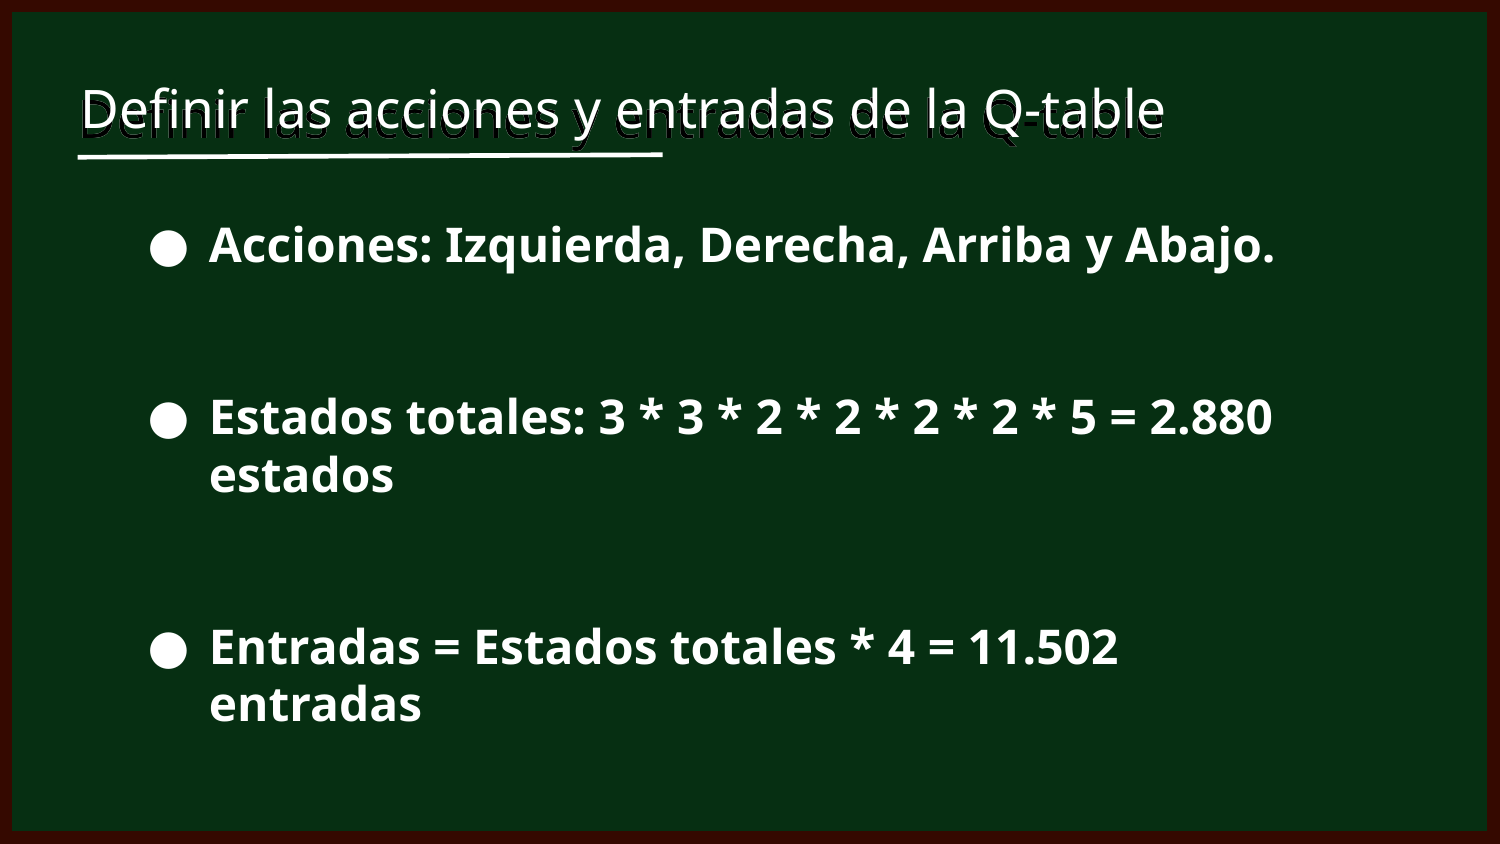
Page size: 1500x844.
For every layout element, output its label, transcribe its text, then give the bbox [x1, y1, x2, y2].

title Definir las acciones y entradas de la Q-table [65, 60, 1464, 155]
text_box [0, 0, 1500, 844]
text_box Acciones: Izquierda, Derecha, Arriba y Abajo. Estados totales: 3 * 3 * 2 * 2 * 2 * 2 * 5 = 2.880 estados Entradas = Estados totales * 4 = 11.502 entradas [118, 199, 1299, 797]
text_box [77, 154, 663, 158]
